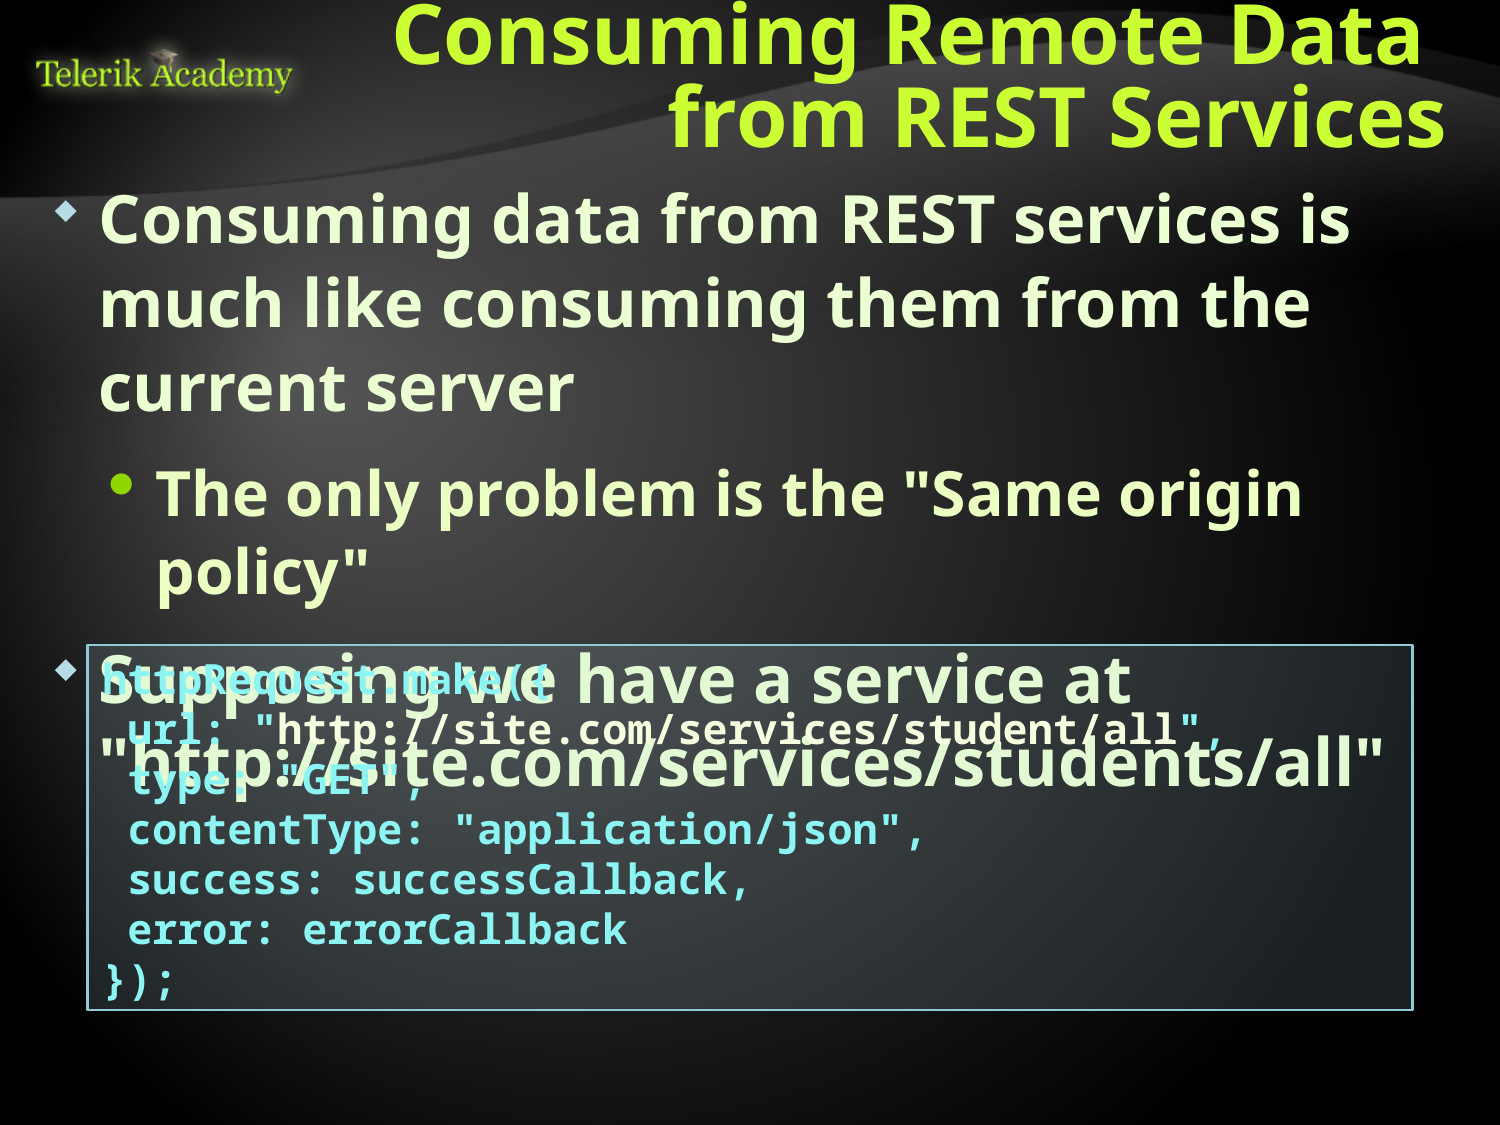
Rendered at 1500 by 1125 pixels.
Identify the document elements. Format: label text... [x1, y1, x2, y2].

list Consuming data from REST services is much like consuming them from the current server The only problem is the "Same origin policy" Supposing we have a service at "http://site.com/services/students/all" [37, 165, 1463, 1100]
text_box httpRequest.make({ url: "http://site.com/services/student/all", type: "GET", contentType: "application/json", success: successCallback, error: errorCallback }); [87, 645, 1413, 1011]
picture [0, 0, 1500, 1125]
title Consuming Remote Data from REST Services [300, 12, 1463, 150]
